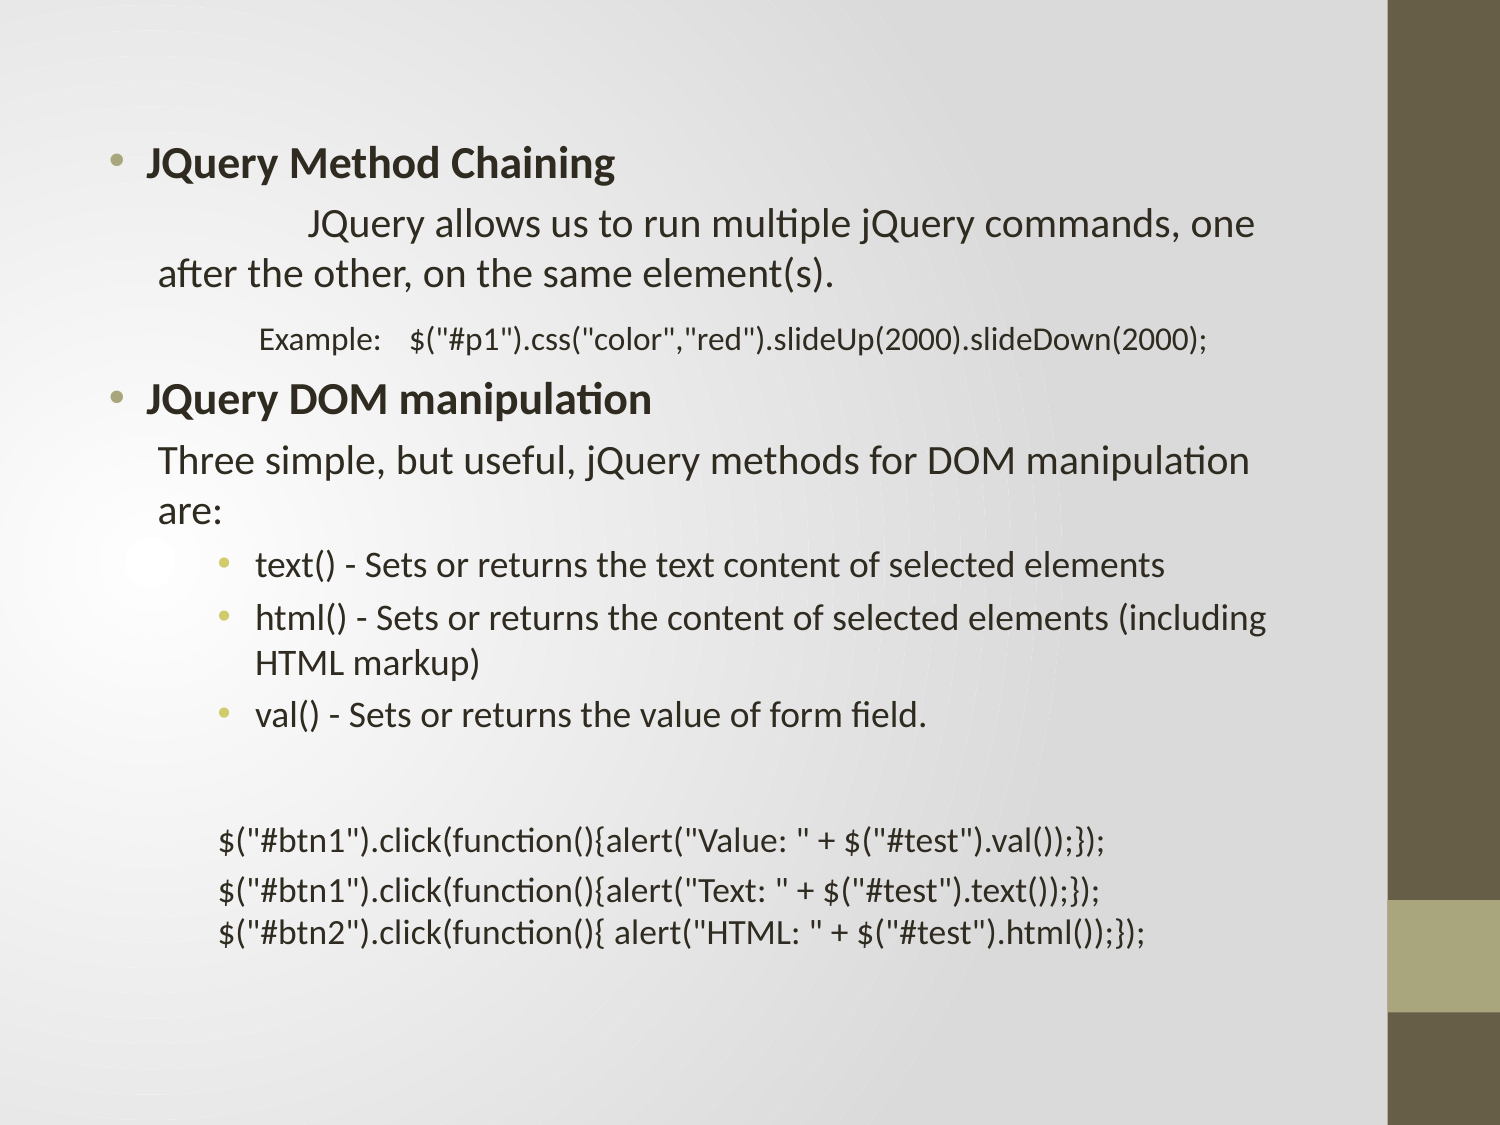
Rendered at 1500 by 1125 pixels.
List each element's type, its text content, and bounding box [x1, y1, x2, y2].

list JQuery Method Chaining JQuery allows us to run multiple jQuery commands, one after the other, on the same element(s). Example: $("#p1").css("color","red").slideUp(2000).slideDown(2000); JQuery DOM manipulation Three simple, but useful, jQuery methods for DOM manipulation are: text() - Sets or returns the text content of selected elements html() - Sets or returns the content of selected elements (including HTML markup) val() - Sets or returns the value of form field. $("#btn1").click(function(){alert("Value: " + $("#test").val());}); $("#btn1").click(function(){alert("Text: " + $("#test").text());}); $("#btn2").click(function(){ alert("HTML: " + $("#test").html());}); [75, 125, 1325, 1050]
